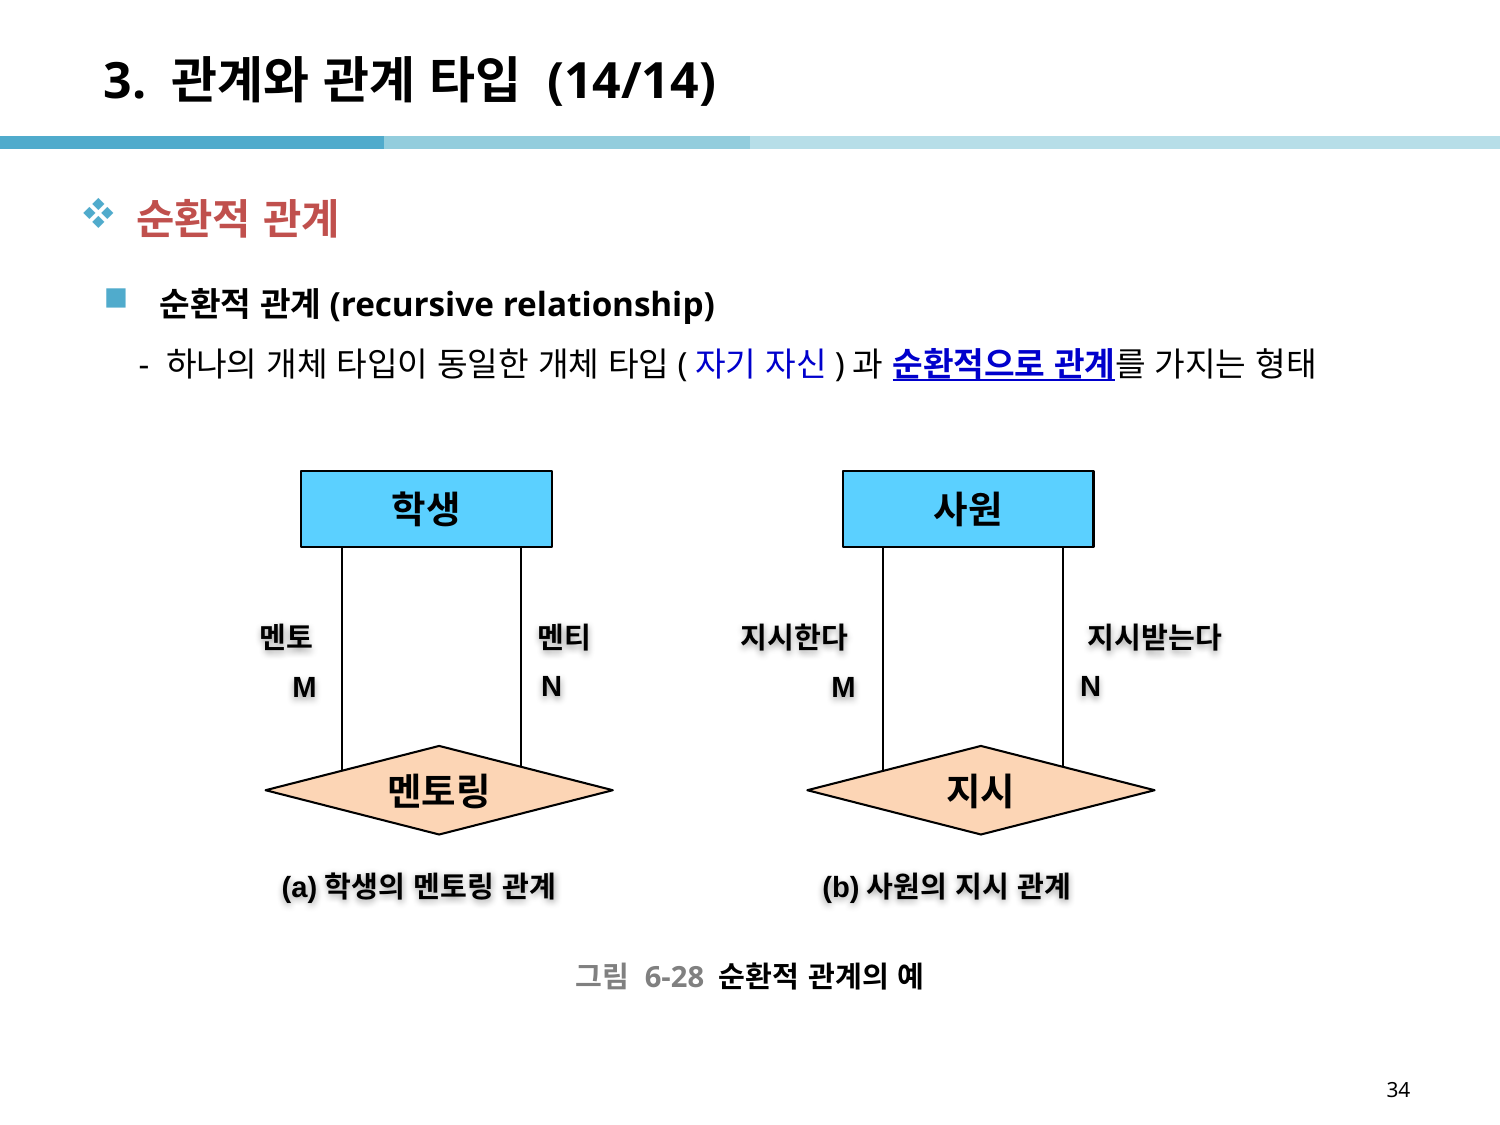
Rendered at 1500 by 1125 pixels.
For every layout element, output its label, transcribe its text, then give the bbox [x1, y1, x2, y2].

text_box 그림 6-28 순환적 관계의 예 [596, 952, 904, 1000]
text_box 순환적 관계 [64, 160, 1388, 240]
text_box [241, 470, 1244, 912]
title 3. 관계와 관계 타입 (14/14) [88, 32, 1330, 124]
slide_number 34 [1074, 1068, 1425, 1111]
list 순환적 관계(recursive relationship) - 하나의 개체 타입이 동일한 개체 타입(자기 자신)과 순환적으로 관계를 가지는 형태 [88, 255, 1459, 383]
